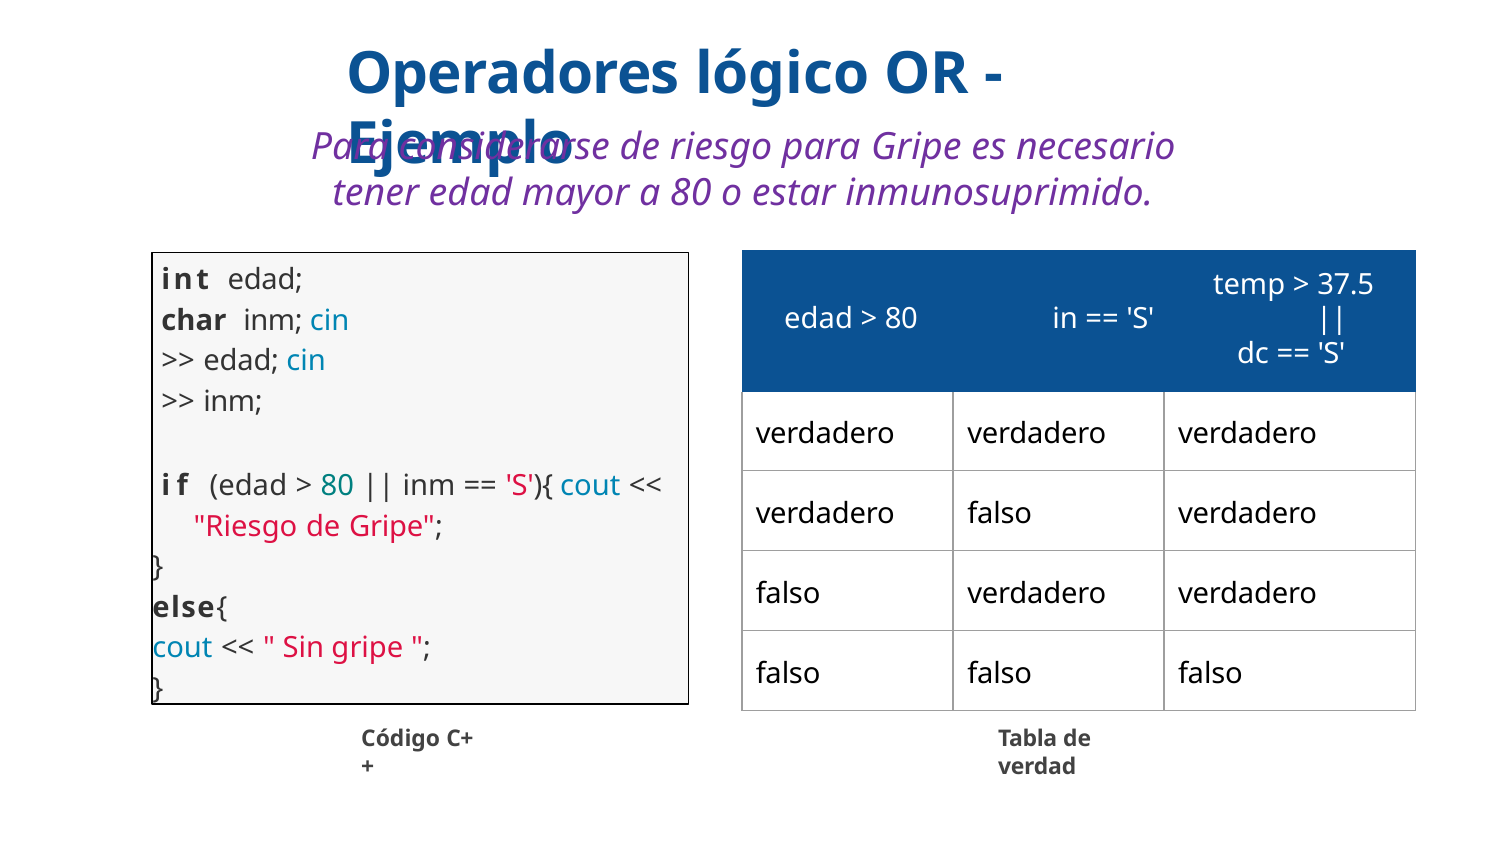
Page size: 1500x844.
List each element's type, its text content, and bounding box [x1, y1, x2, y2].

table_cell falso [954, 471, 1163, 550]
text_box int edad; char inm; cin >> edad; cin >> inm; if (edad > 80 || inm == 'S'){ cout << "Riesgo de Gripe"; } else{ cout << " Sin gripe "; } [152, 252, 689, 704]
table_cell verdadero [1165, 471, 1415, 550]
table_cell verdadero [954, 392, 1163, 470]
table_cell verdadero [743, 392, 952, 470]
table_cell falso [743, 631, 952, 710]
table_cell verdadero [743, 471, 952, 550]
table_cell falso [743, 551, 952, 630]
title Operadores lógico OR - Ejemplo [326, 33, 1209, 119]
table_cell verdadero [1165, 392, 1415, 470]
table_cell falso [1165, 631, 1415, 710]
table_header temp > 37.5 edad > 80 in == 'S' || dc == 'S' [742, 250, 1416, 392]
table_cell verdadero [1165, 551, 1415, 630]
table_cell falso [954, 631, 1163, 710]
table_cell verdadero [954, 551, 1163, 630]
text_box Tabla de verdad [996, 721, 1163, 779]
text_box Para considerarse de riesgo para Gripe es necesario tener edad mayor a 80 o estar inmunosuprimido. [98, 119, 1387, 214]
text_box Código C++ [358, 721, 482, 779]
